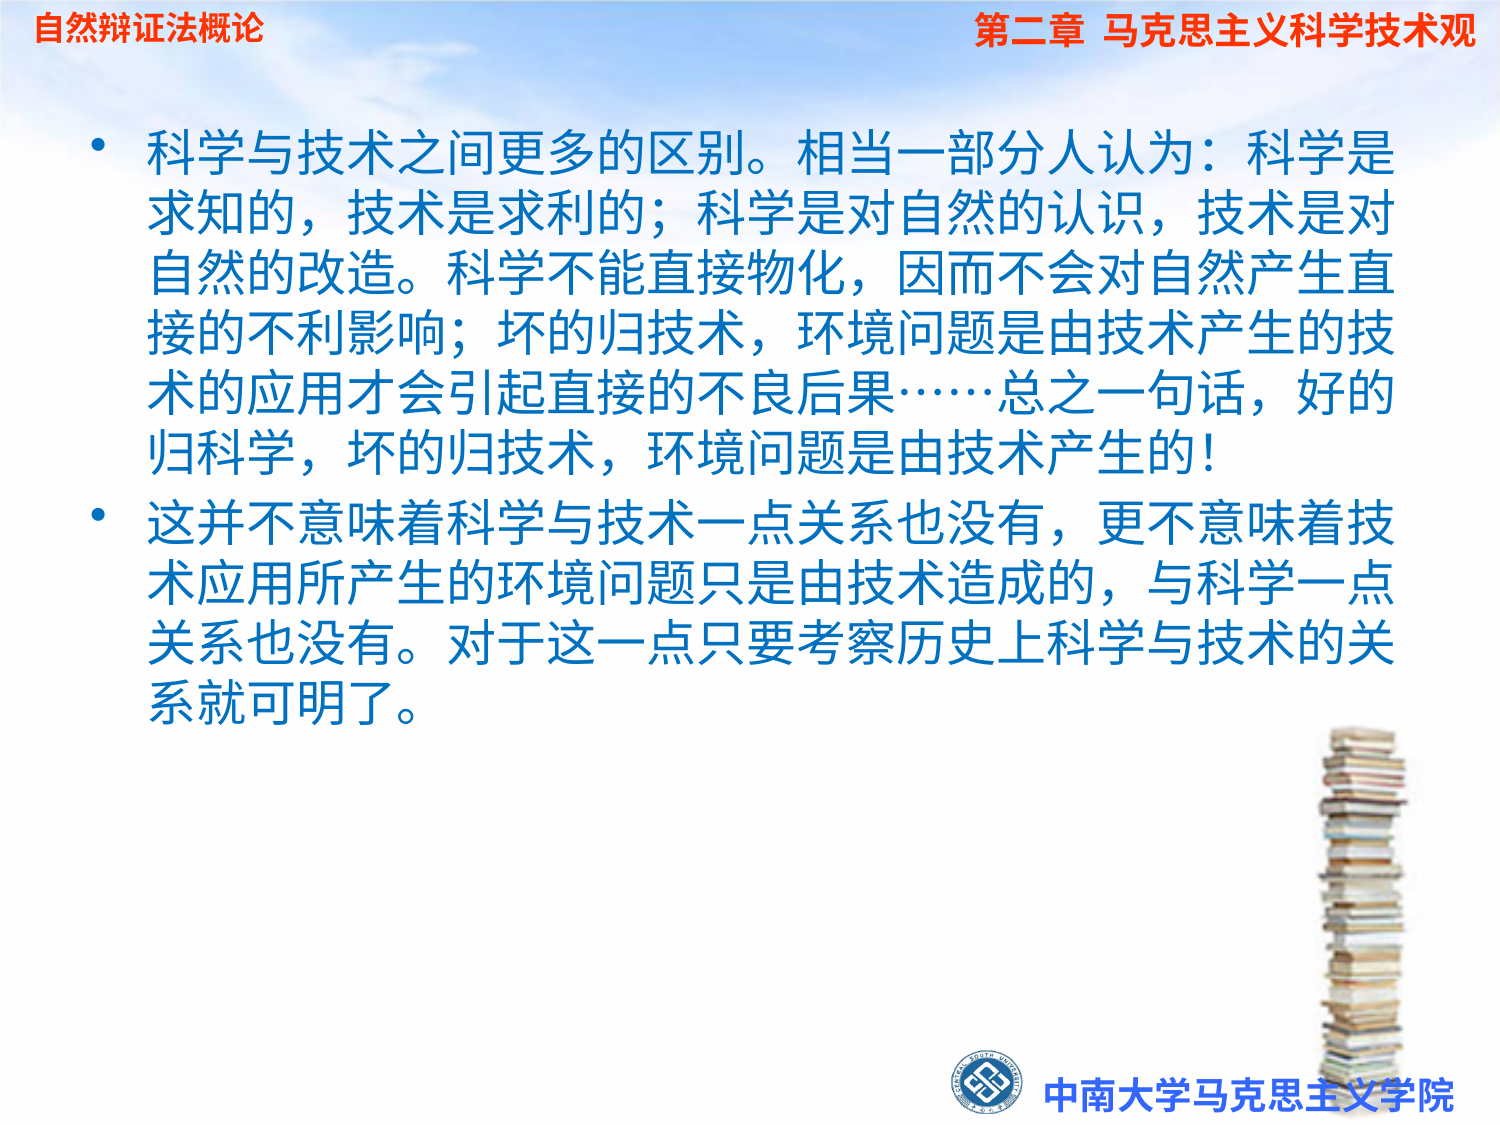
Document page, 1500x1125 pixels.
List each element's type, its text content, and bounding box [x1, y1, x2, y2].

picture [0, 0, 1500, 1125]
list 科学与技术之间更多的区别。相当一部分人认为：科学是求知的，技术是求利的；科学是对自然的认识，技术是对自然的改造。科学不能直接物化，因而不会对自然产生直接的不利影响；坏的归技术，环境问题是由技术产生的技术的应用才会引起直接的不良后果……总之一句话，好的归科学，坏的归技术，环境问题是由技术产生的！ 这并不意味着科学与技术一点关系也没有，更不意味着技术应用所产生的环境问题只是由技术造成的，与科学一点关系也没有。对于这一点只要考察历史上科学与技术的关系就可明了。 [75, 113, 1425, 1005]
